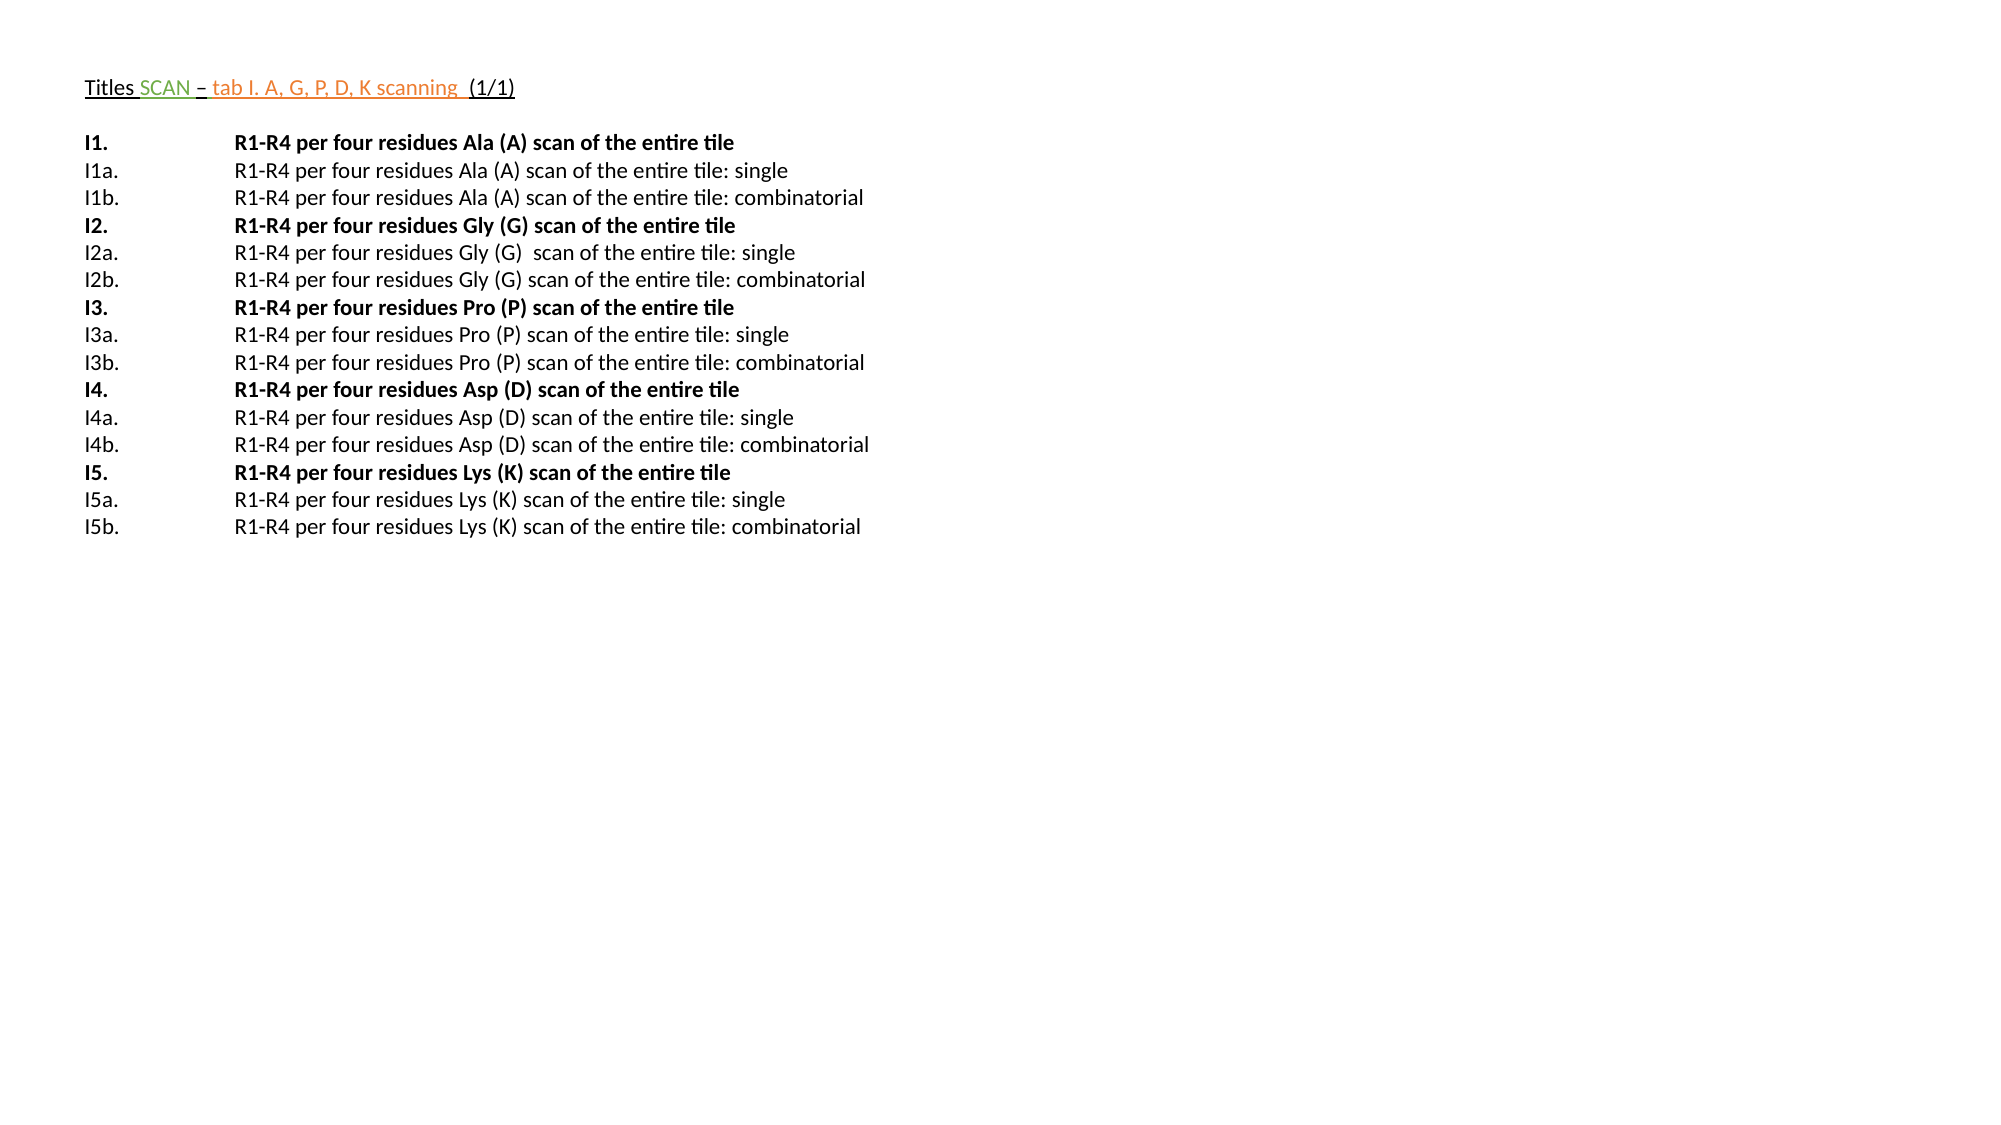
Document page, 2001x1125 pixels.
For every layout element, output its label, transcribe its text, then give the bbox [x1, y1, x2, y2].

text_box Titles SCAN – tab I. A, G, P, D, K scanning (1/1) I1. R1-R4 per four residues Ala (A) scan of the entire tile I1a. R1-R4 per four residues Ala (A) scan of the entire tile: single I1b. R1-R4 per four residues Ala (A) scan of the entire tile: combinatorial I2. R1-R4 per four residues Gly (G) scan of the entire tile I2a. R1-R4 per four residues Gly (G) scan of the entire tile: single I2b. R1-R4 per four residues Gly (G) scan of the entire tile: combinatorial I3. R1-R4 per four residues Pro (P) scan of the entire tile I3a. R1-R4 per four residues Pro (P) scan of the entire tile: single I3b. R1-R4 per four residues Pro (P) scan of the entire tile: combinatorial I4. R1-R4 per four residues Asp (D) scan of the entire tile I4a. R1-R4 per four residues Asp (D) scan of the entire tile: single I4b. R1-R4 per four residues Asp (D) scan of the entire tile: combinatorial I5. R1-R4 per four residues Lys (K) scan of the entire tile I5a. R1-R4 per four residues Lys (K) scan of the entire tile: single I5b. R1-R4 per four residues Lys (K) scan of the entire tile: combinatorial [69, 65, 1864, 575]
